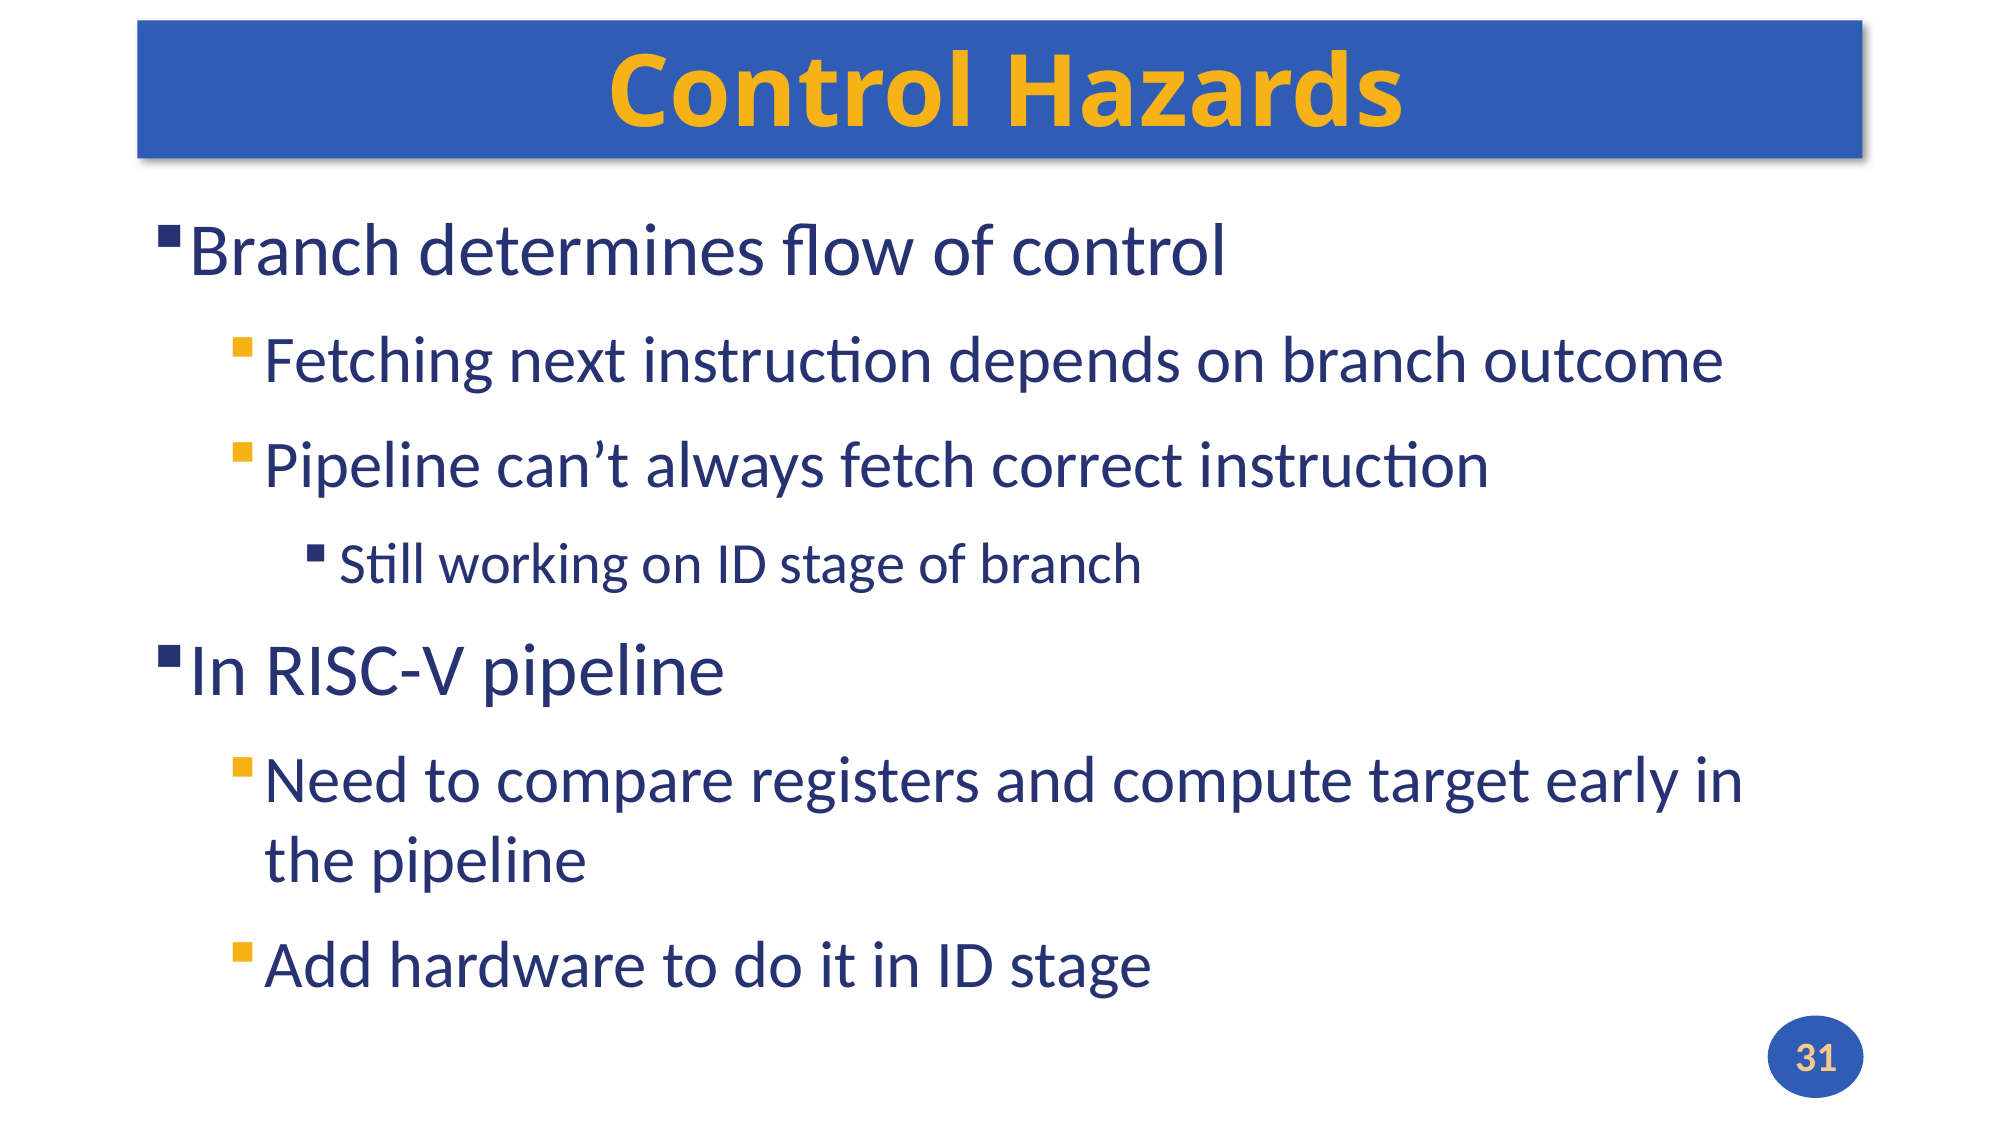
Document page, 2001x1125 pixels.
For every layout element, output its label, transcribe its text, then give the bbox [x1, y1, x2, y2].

title Control Hazards [137, 17, 1863, 156]
slide_number 31 [1767, 1015, 1866, 1095]
list Branch determines flow of control Fetching next instruction depends on branch outcome Pipeline can’t always fetch correct instruction Still working on ID stage of branch In RISC-V pipeline Need to compare registers and compute target early in the pipeline Add hardware to do it in ID stage [137, 193, 1863, 1014]
